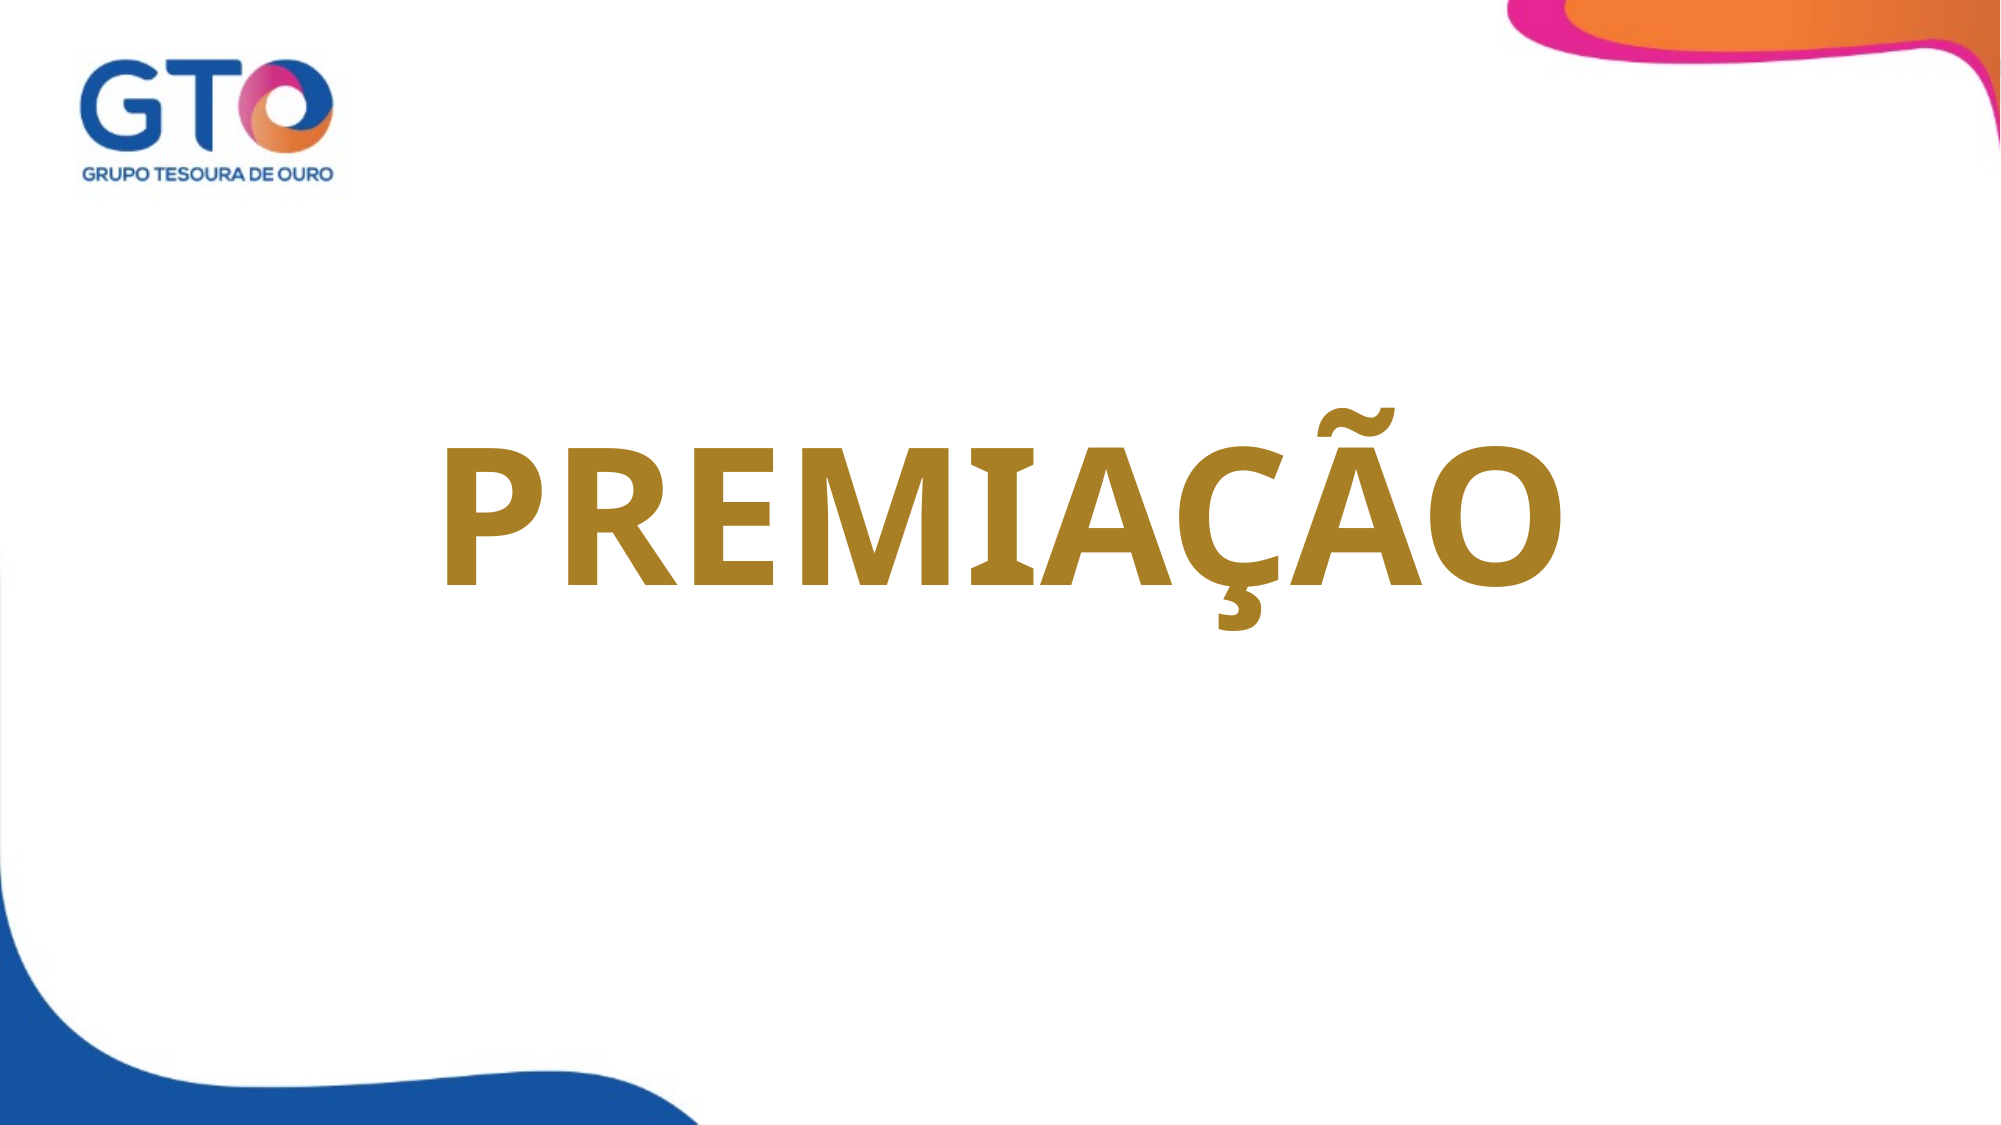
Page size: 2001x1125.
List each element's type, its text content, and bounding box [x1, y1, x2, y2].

title PREMIAÇÃO [326, 420, 1677, 596]
picture [0, 0, 2001, 1125]
